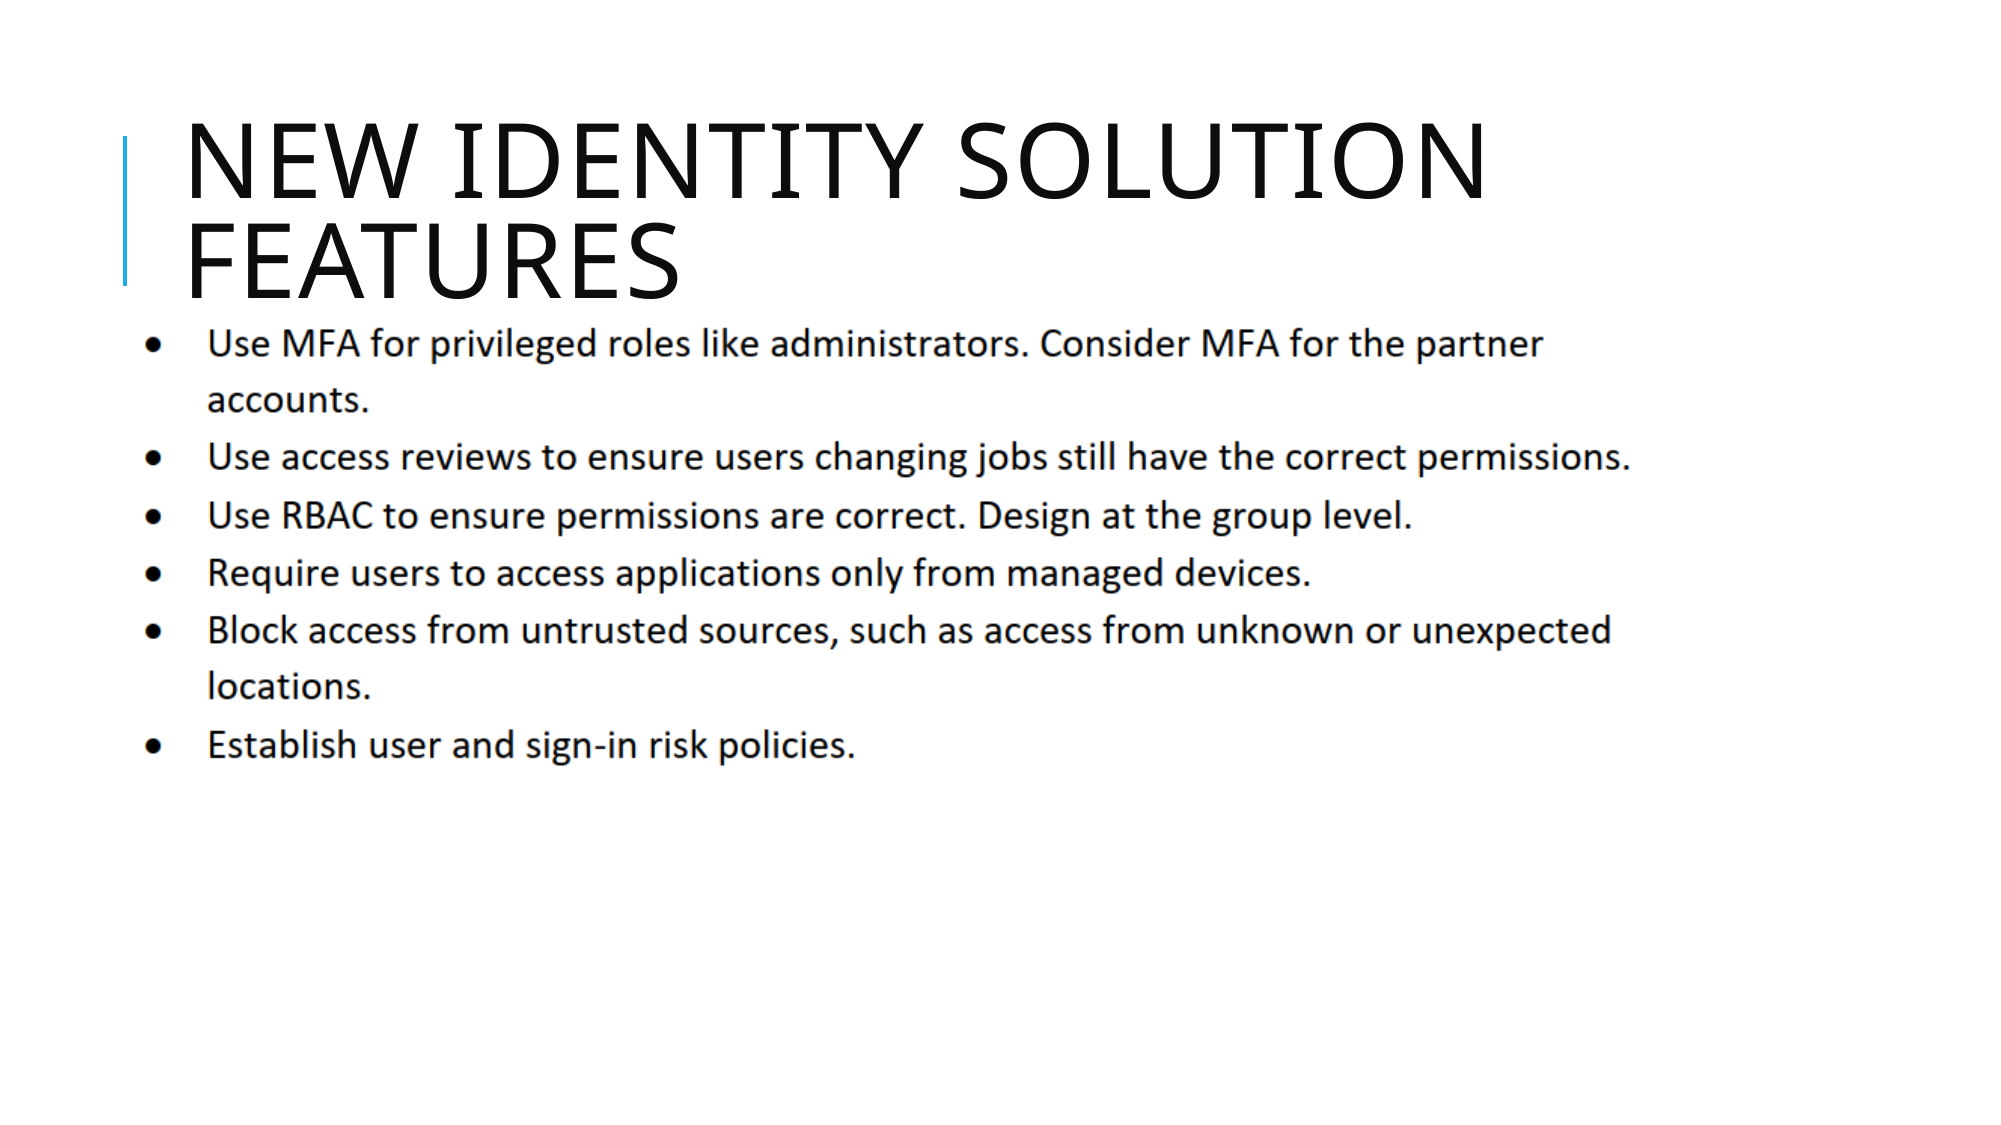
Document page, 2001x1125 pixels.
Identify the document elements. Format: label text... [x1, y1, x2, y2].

title New Identity Solution Features [168, 96, 1763, 342]
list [89, 304, 1684, 799]
